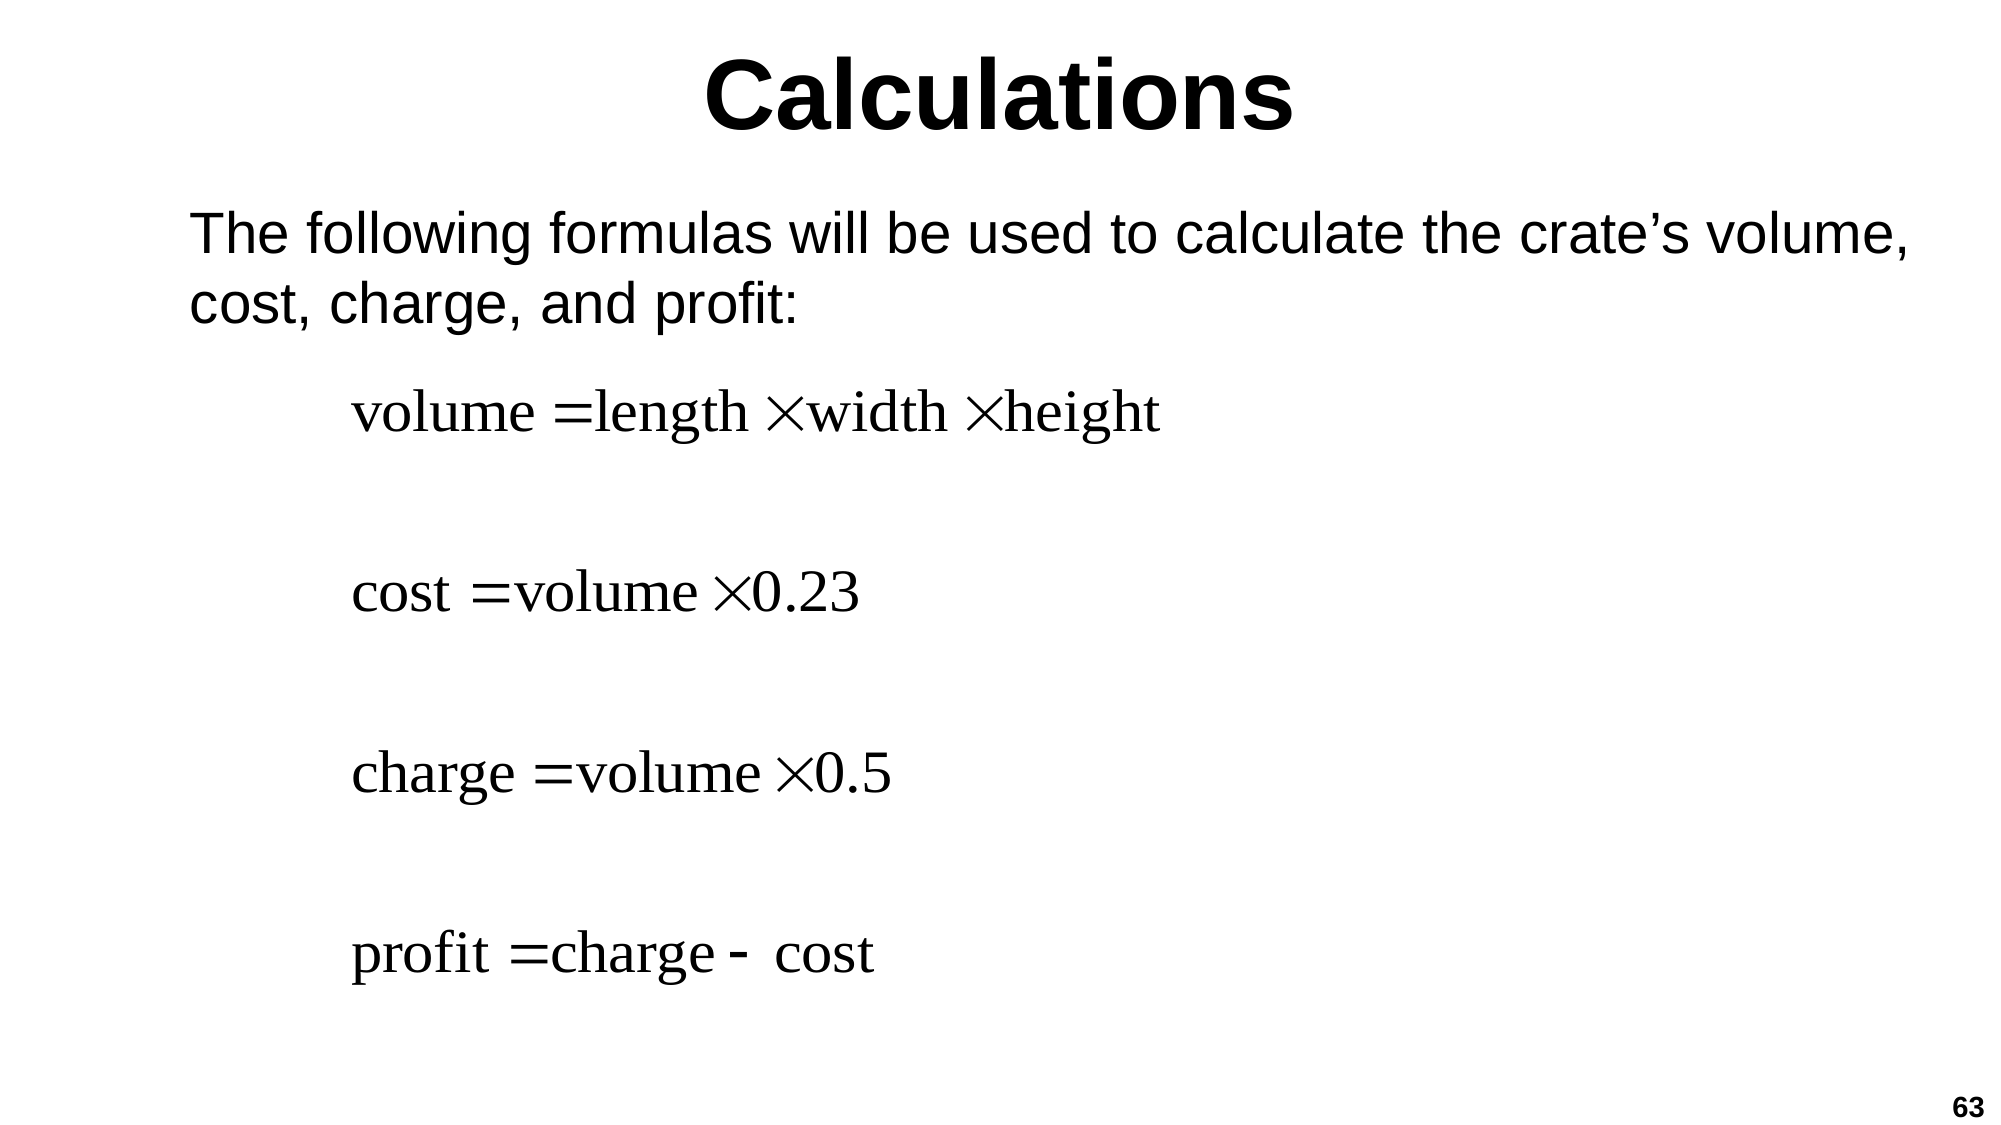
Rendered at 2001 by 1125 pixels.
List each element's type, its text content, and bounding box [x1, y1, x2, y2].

title Calculations [0, 0, 2000, 180]
list The following formulas will be used to calculate the crate’s volume, cost, charge, and profit: [174, 187, 2000, 363]
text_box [324, 374, 1176, 998]
slide_number 63 [1909, 1087, 2000, 1125]
